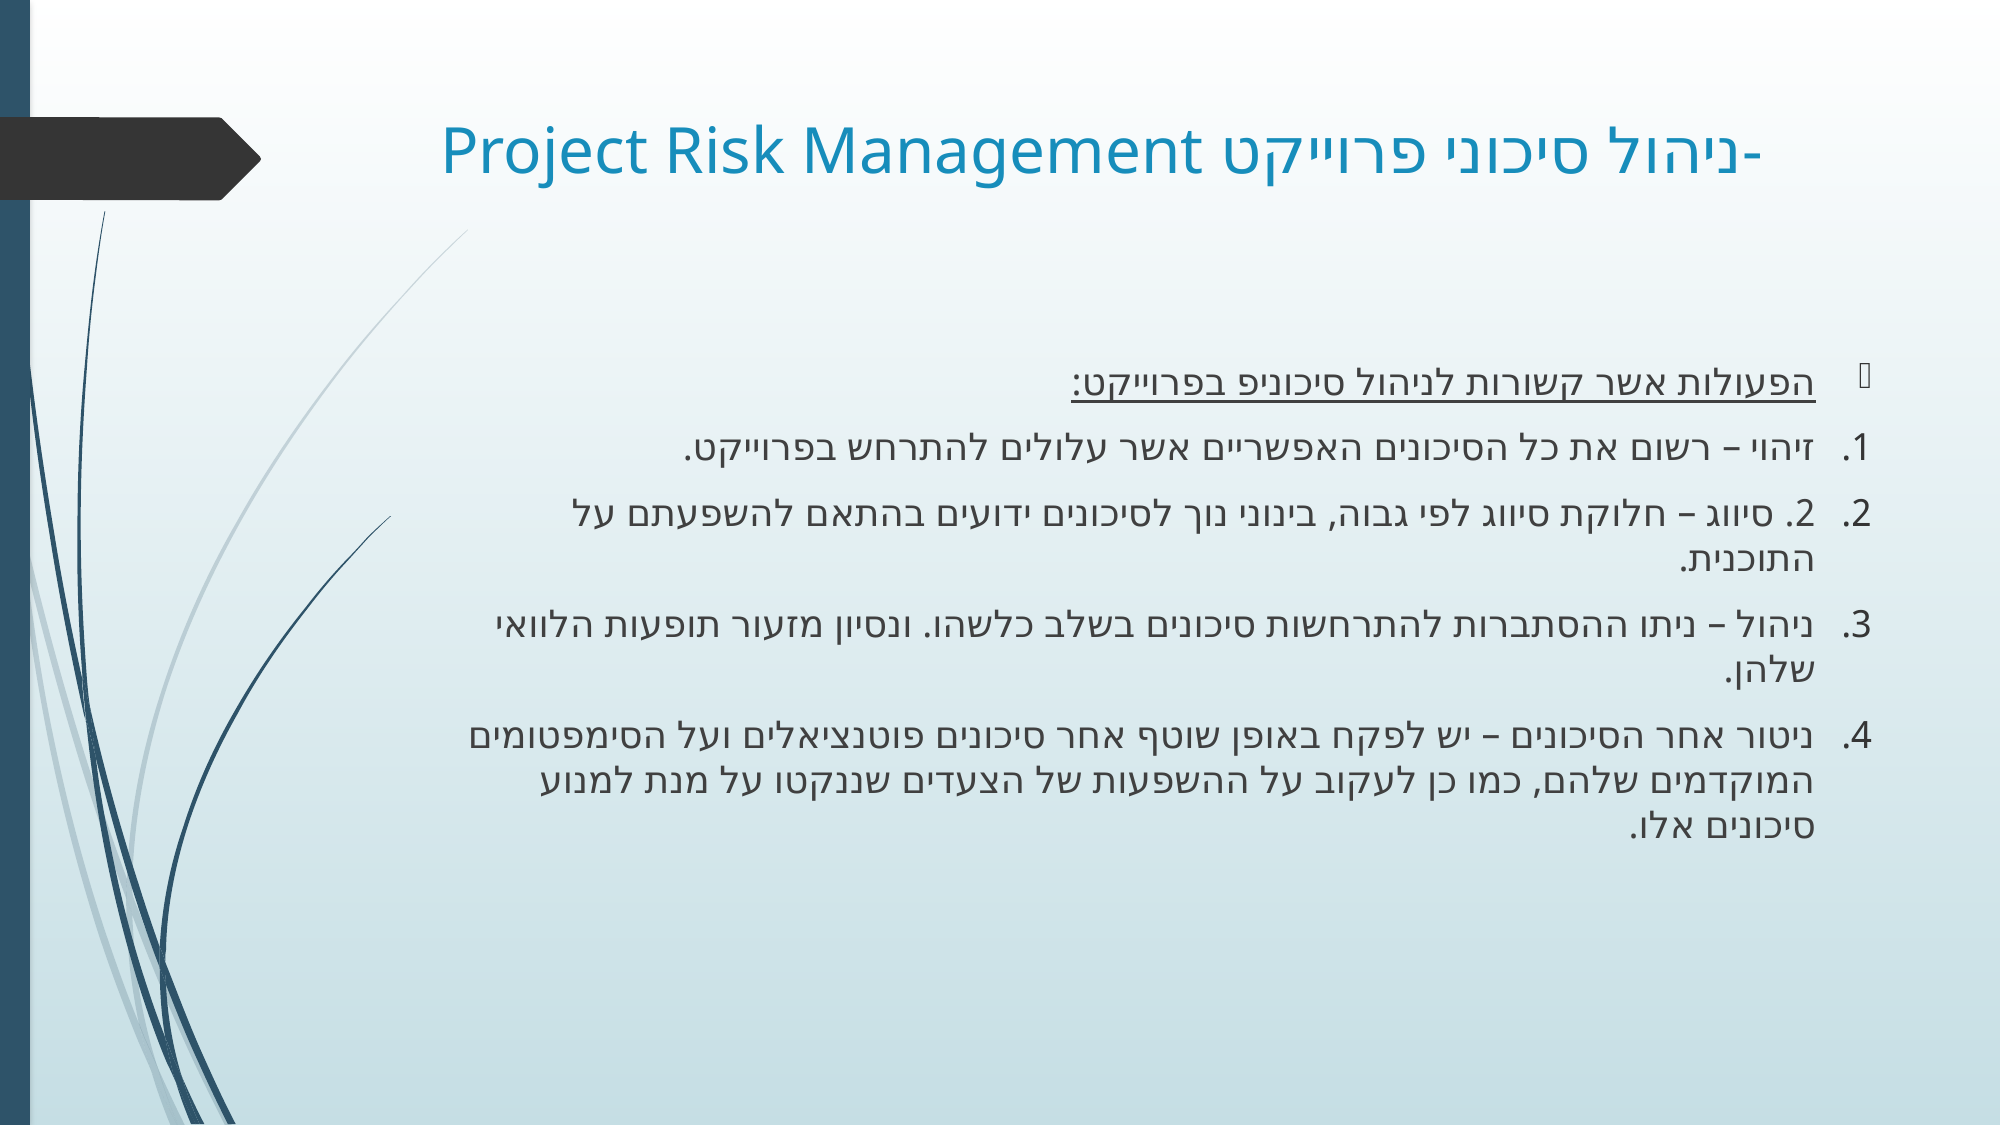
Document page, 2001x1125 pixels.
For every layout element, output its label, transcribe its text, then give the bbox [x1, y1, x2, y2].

list הפעולות אשר קשורות לניהול סיכוניפ בפרוייקט: זיהוי – רשום את כל הסיכונים האפשריים אשר עלולים להתרחש בפרוייקט. 2. סיווג – חלוקת סיווג לפי גבוה, בינוני נוך לסיכונים ידועים בהתאם להשפעתם על התוכנית. ניהול – ניתו ההסתברות להתרחשות סיכונים בשלב כלשהו. ונסיון מזעור תופעות הלוואי שלהן. ניטור אחר הסיכונים – יש לפקח באופן שוטף אחר סיכונים פוטנציאלים ועל הסימפטומים המוקדמים שלהם, כמו כן לעקוב על ההשפעות של הצעדים שננקטו על מנת למנוע סיכונים אלו. [424, 350, 1888, 970]
title Project Risk Management ניהול סיכוני פרוייקט- [425, 102, 1888, 313]
